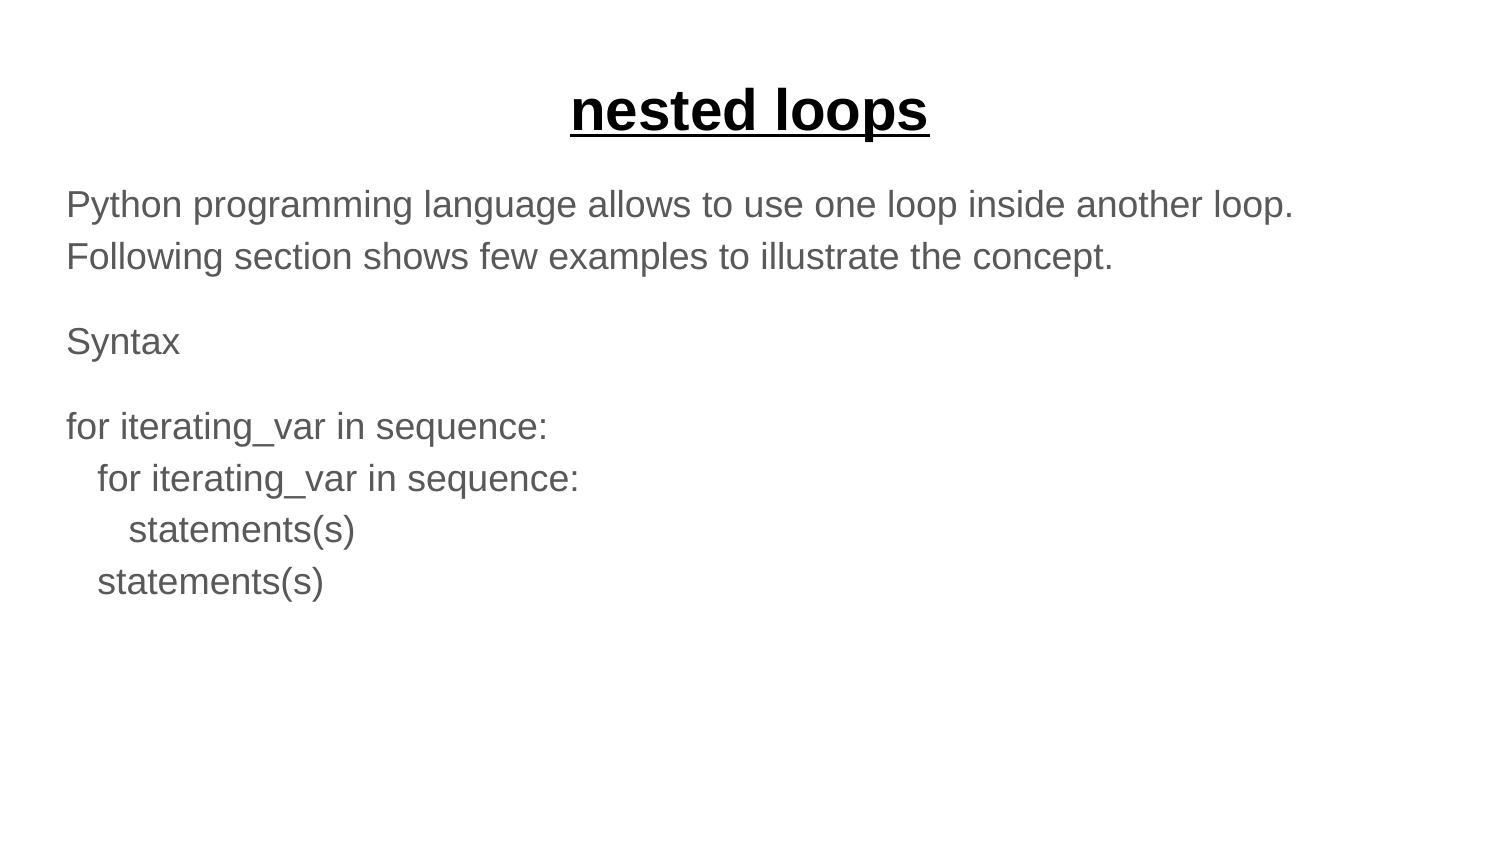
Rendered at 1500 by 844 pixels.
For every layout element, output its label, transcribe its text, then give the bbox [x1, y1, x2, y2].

list Python programming language allows to use one loop inside another loop. Following section shows few examples to illustrate the concept. Syntax for iterating_var in sequence: for iterating_var in sequence: statements(s) statements(s) [51, 158, 1449, 808]
title nested loops [51, 57, 1449, 158]
